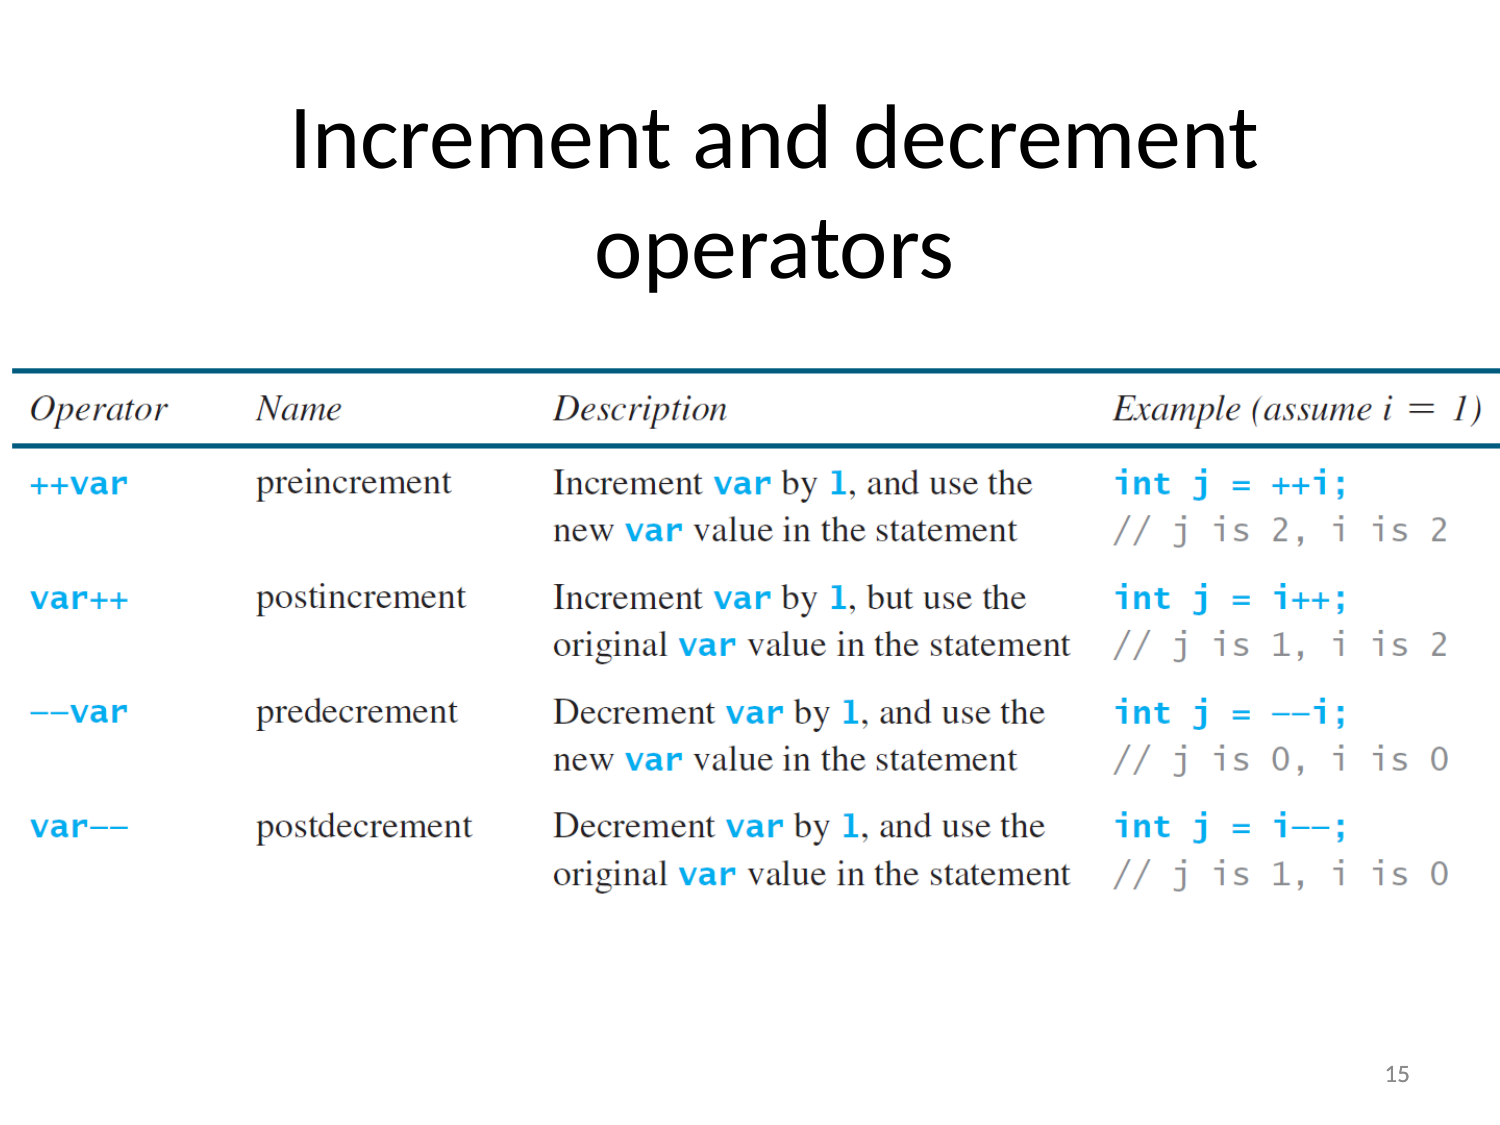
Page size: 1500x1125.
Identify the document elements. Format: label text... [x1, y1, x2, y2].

picture [8, 360, 1500, 903]
text_box 15 [1074, 1042, 1425, 1103]
text_box Increment and decrement operators [99, 69, 1450, 313]
